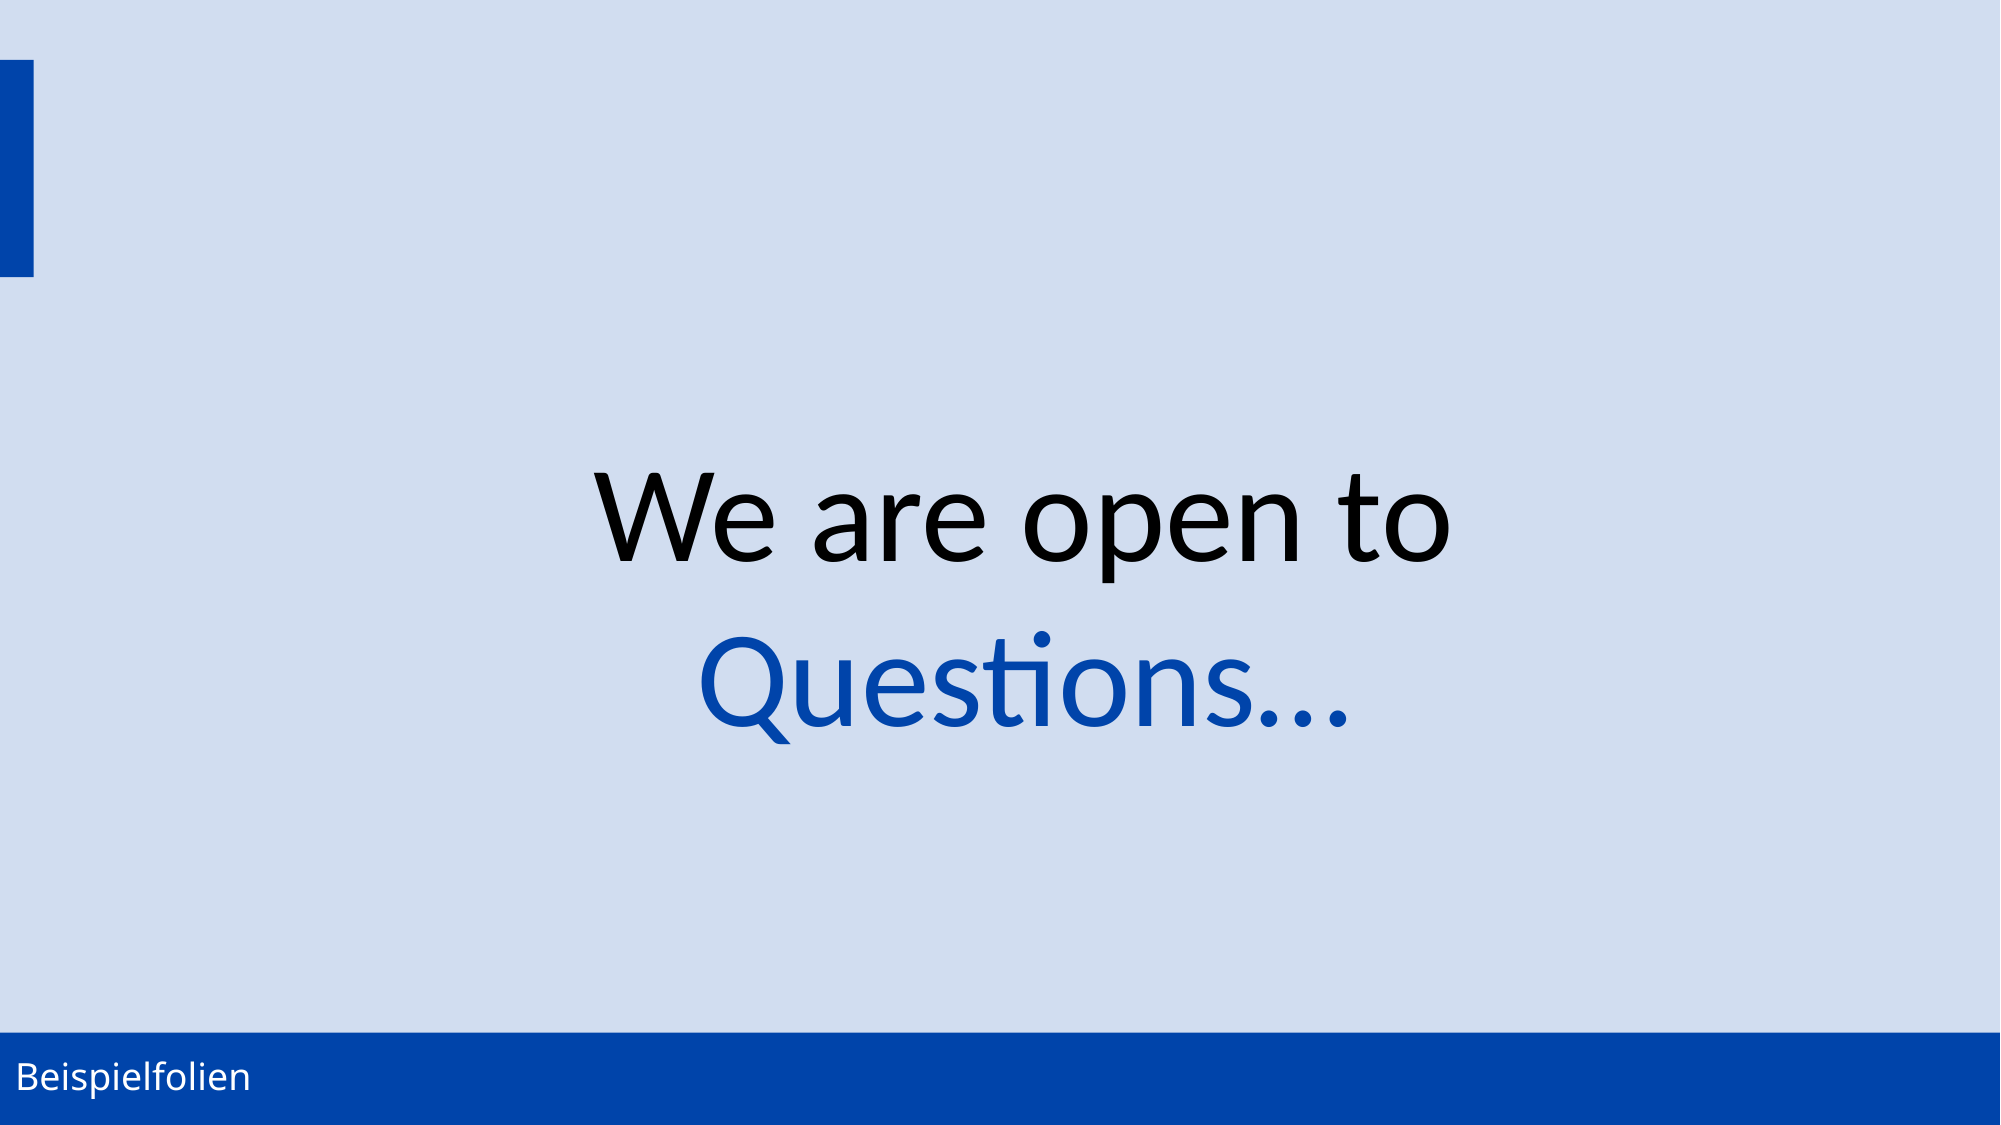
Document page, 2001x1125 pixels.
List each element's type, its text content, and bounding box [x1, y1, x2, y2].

list Beispielfolien [0, 1051, 439, 1106]
text_box We are open to Questions… [337, 416, 1711, 762]
